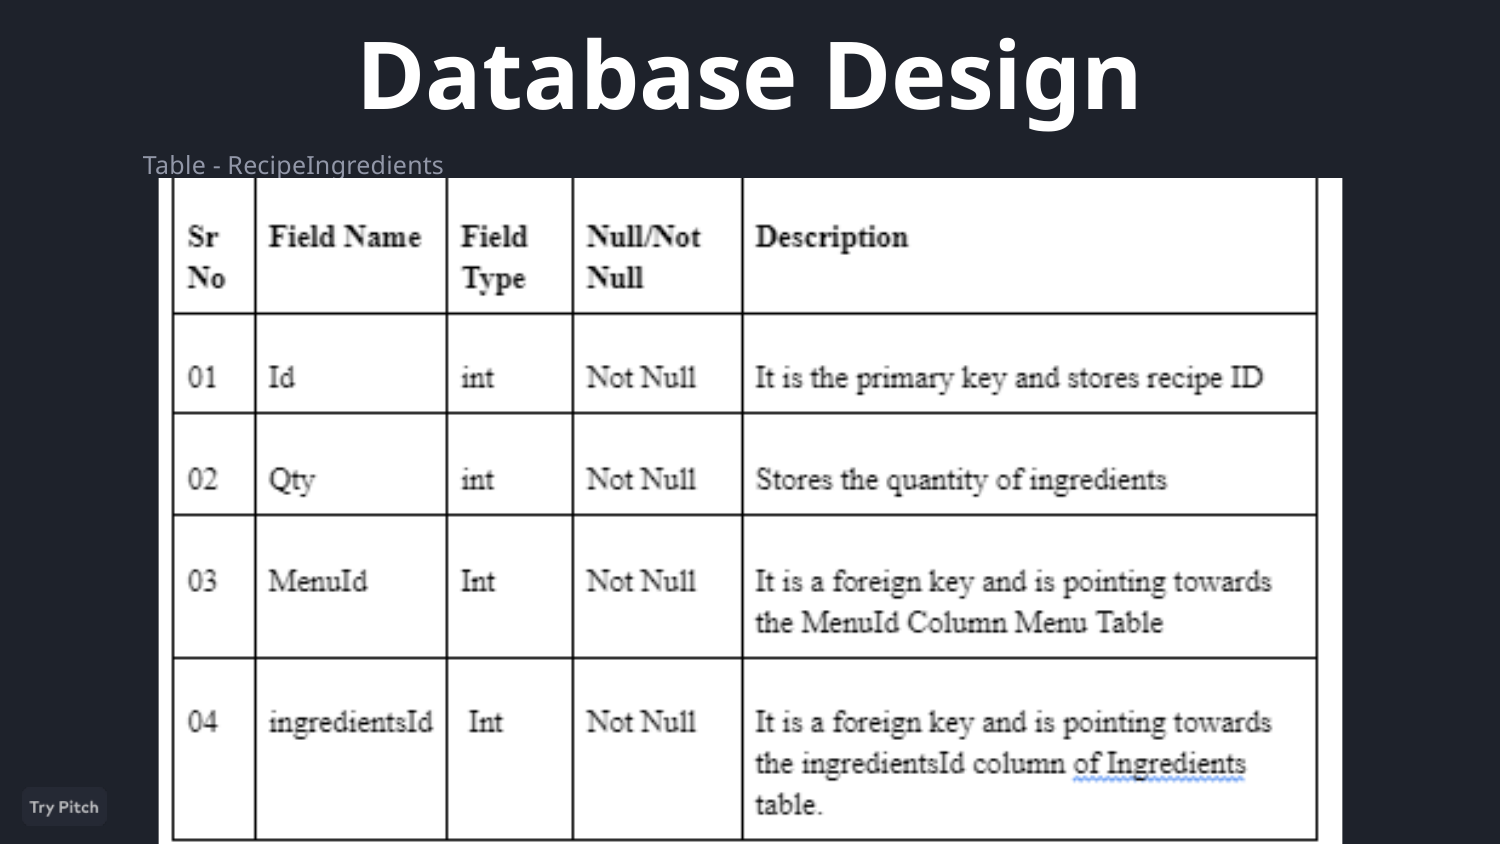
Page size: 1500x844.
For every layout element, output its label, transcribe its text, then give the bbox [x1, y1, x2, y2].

picture [158, 178, 1343, 844]
text_box Database Design [78, 16, 1422, 129]
picture [22, 787, 107, 826]
text_box Table - RecipeIngredients [0, 134, 953, 180]
